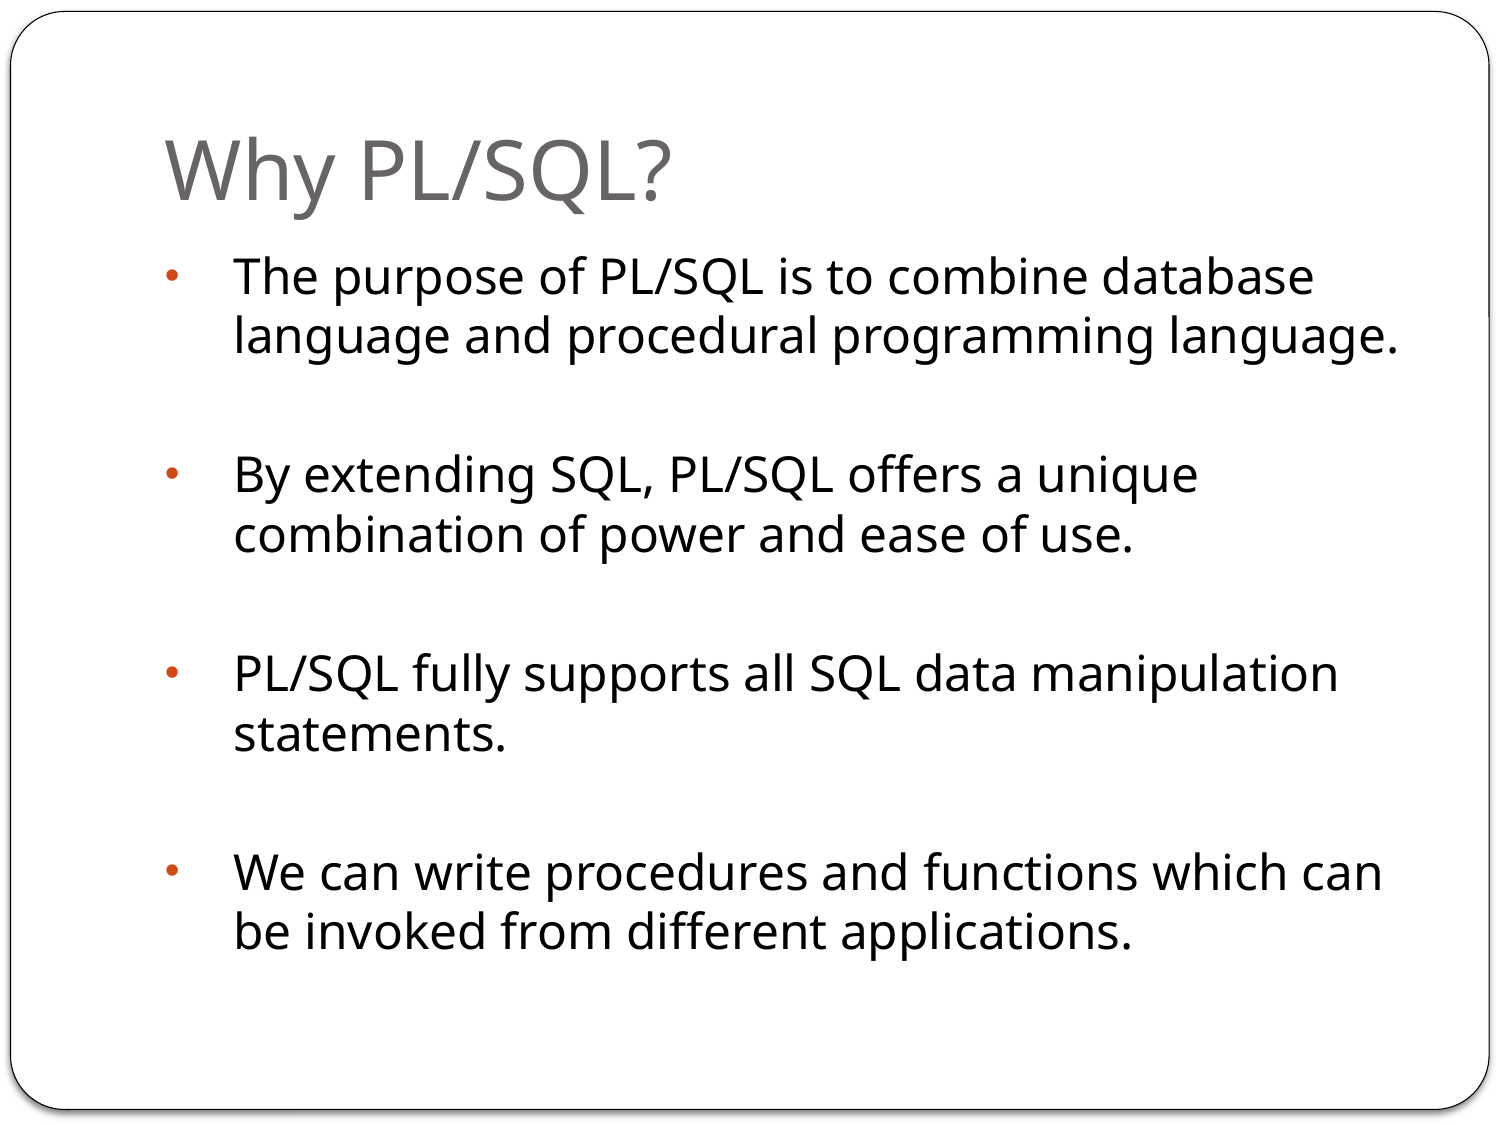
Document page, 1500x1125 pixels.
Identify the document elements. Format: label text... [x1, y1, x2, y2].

title Why PL/SQL? [150, 45, 1425, 233]
list The purpose of PL/SQL is to combine database language and procedural programming language. By extending SQL, PL/SQL offers a unique combination of power and ease of use. PL/SQL fully supports all SQL data manipulation statements. We can write procedures and functions which can be invoked from different applications. [150, 237, 1425, 988]
